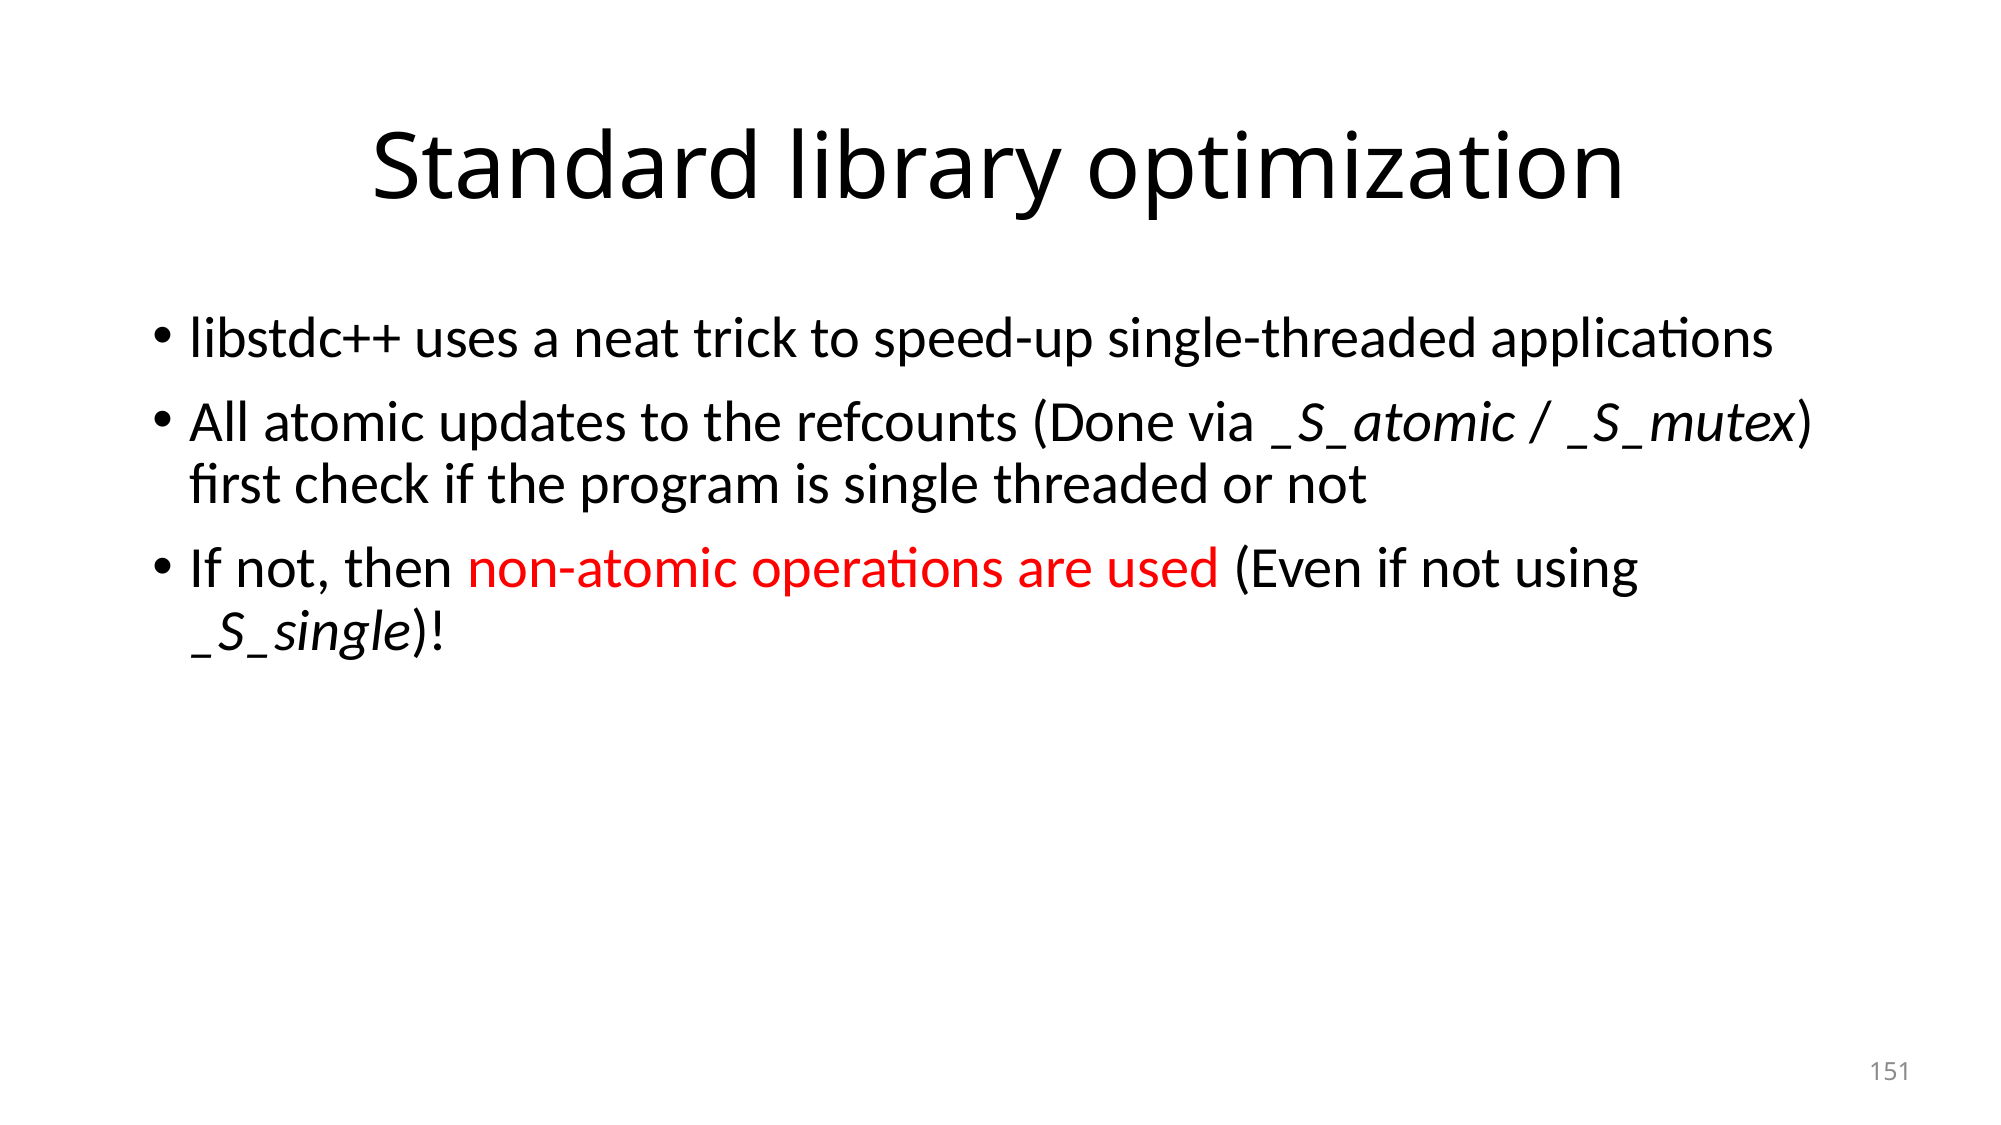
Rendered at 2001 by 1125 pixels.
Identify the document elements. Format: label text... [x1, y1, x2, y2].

list libstdc++ uses a neat trick to speed-up single-threaded applications All atomic updates to the refcounts (Done via _S_atomic / _S_mutex) first check if the program is single threaded or not If not, then non-atomic operations are used (Even if not using _S_single)! [137, 299, 1863, 1014]
title Standard library optimization [137, 59, 1863, 278]
slide_number 151 [1854, 1042, 1965, 1103]
